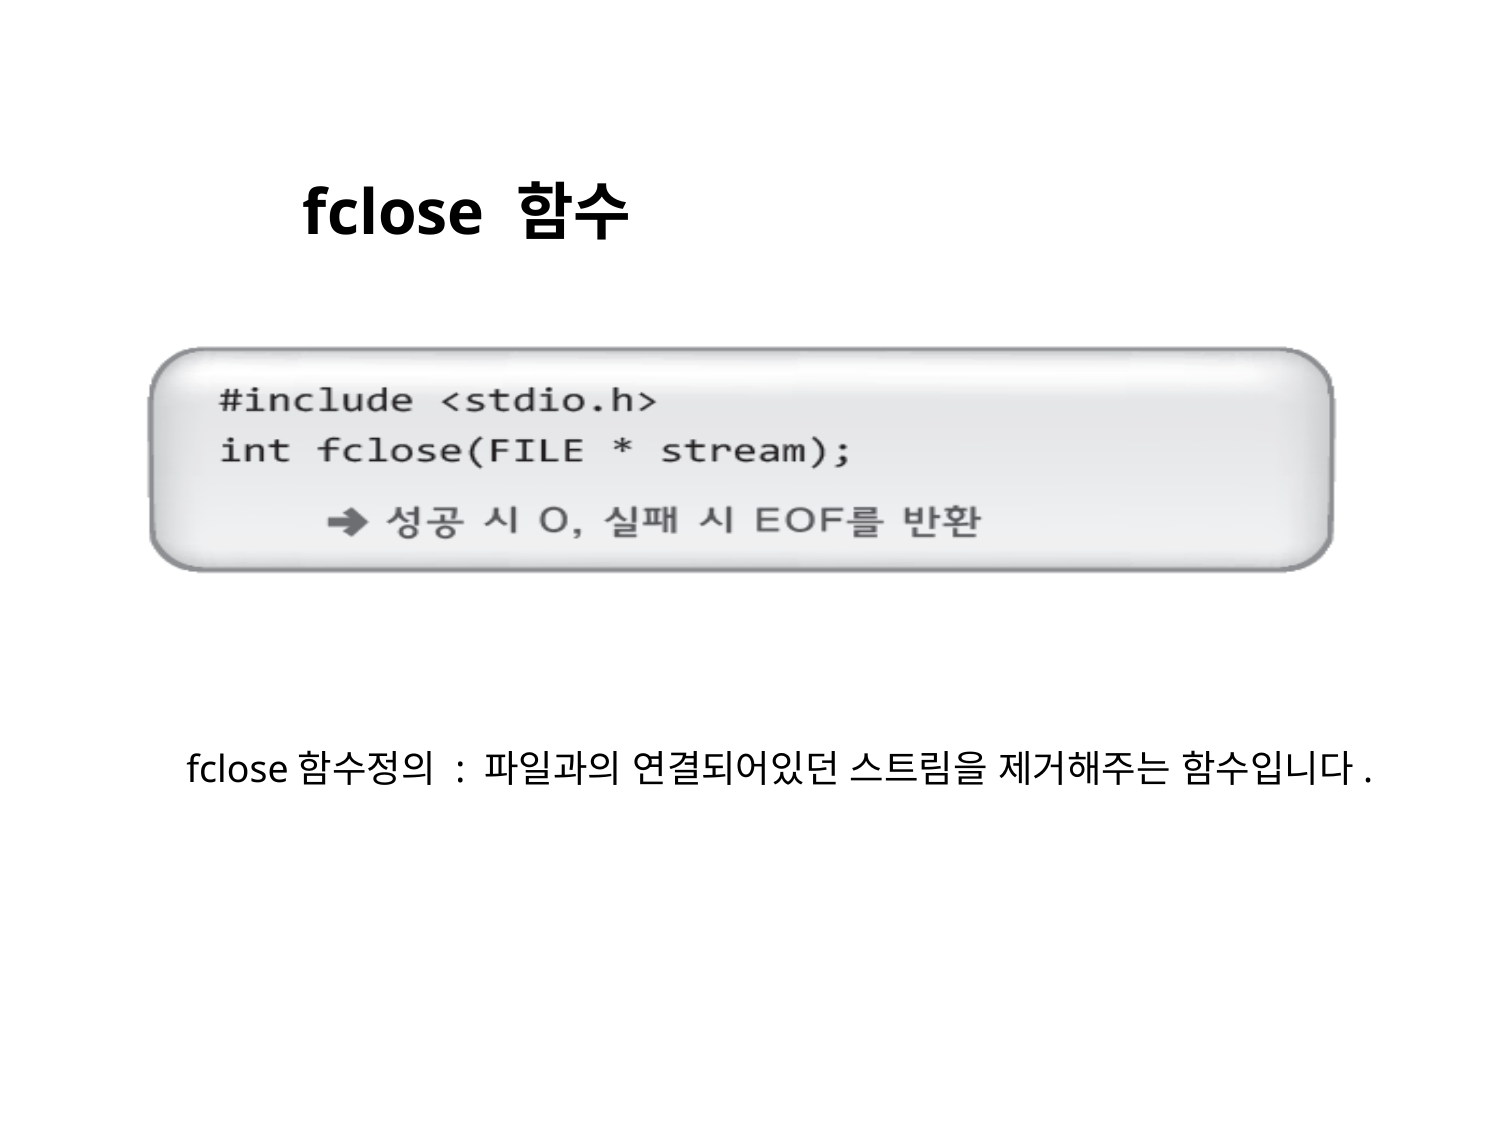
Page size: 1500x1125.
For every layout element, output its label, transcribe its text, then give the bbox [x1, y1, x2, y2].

text_box fclose 함수 [288, 164, 647, 255]
text_box fclose함수정의 : 파일과의 연결되어있던 스트림을 제거해주는 함수입니다. [100, 738, 1388, 798]
picture [135, 342, 1341, 575]
